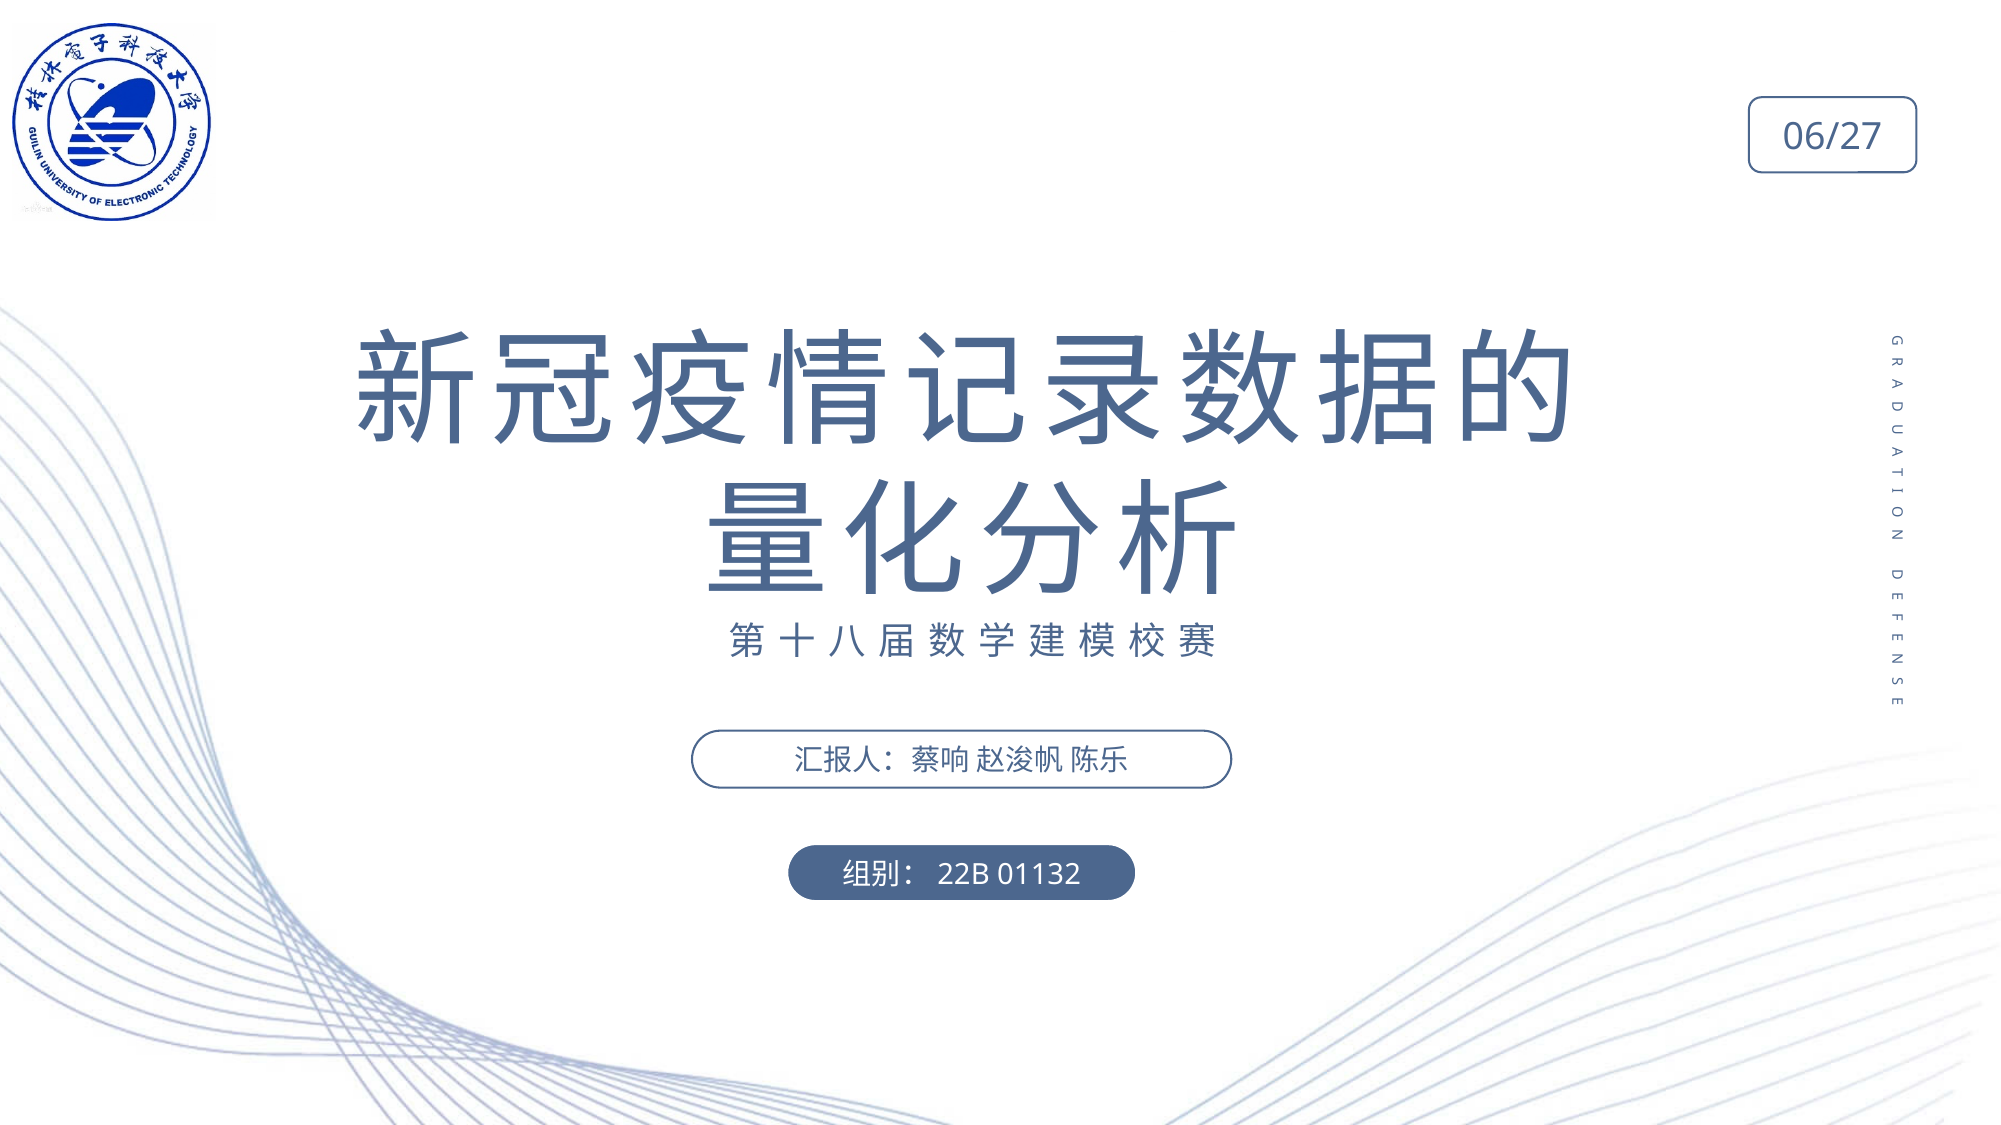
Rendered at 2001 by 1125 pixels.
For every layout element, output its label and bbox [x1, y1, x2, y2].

text_box [0, 0, 2000, 1125]
picture [12, 23, 216, 221]
